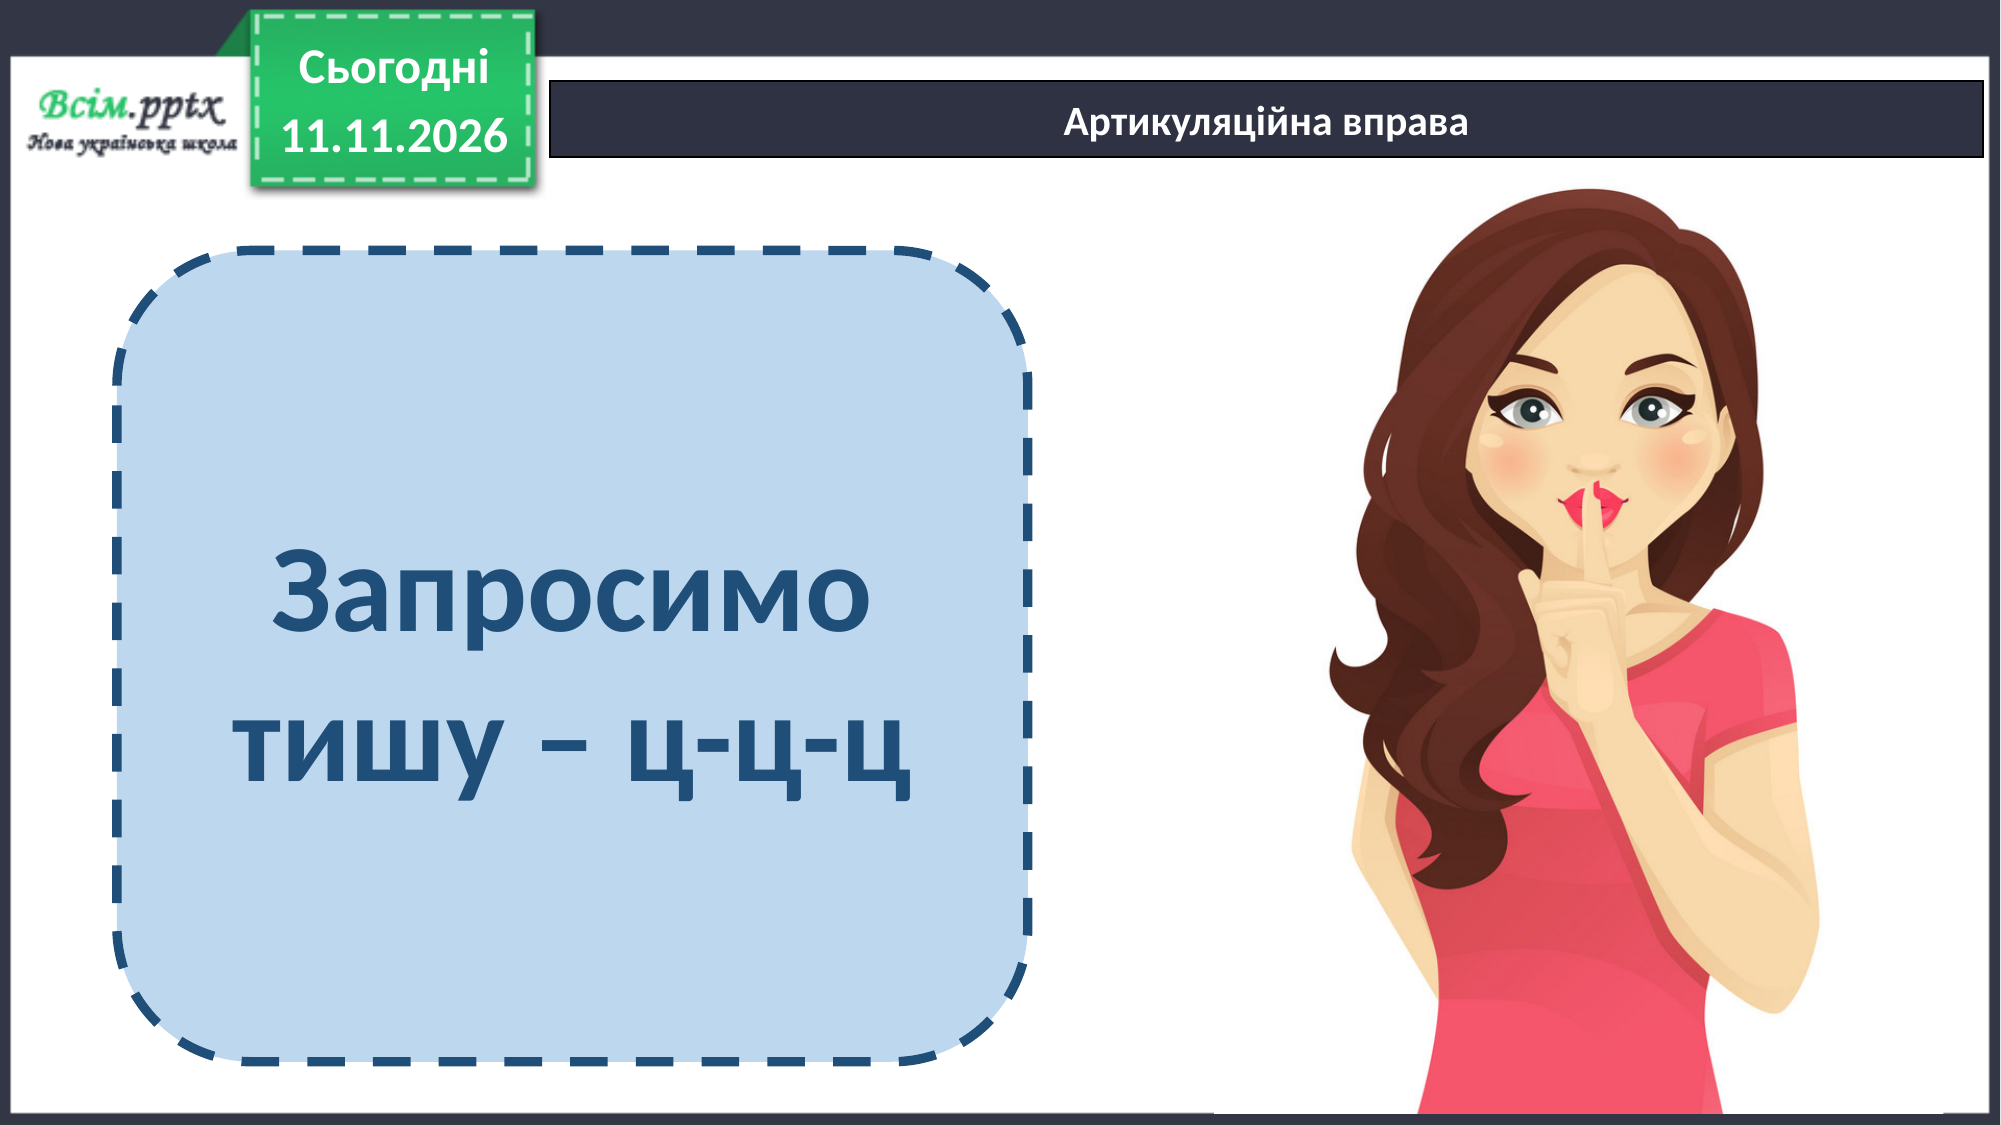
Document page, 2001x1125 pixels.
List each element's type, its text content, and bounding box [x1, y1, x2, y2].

text_box Запросимо тишу – ц-ц-ц [115, 249, 1029, 1063]
text_box 24.03.2022 [263, 101, 524, 164]
picture [0, 0, 2001, 1125]
text_box Артикуляційна вправа [549, 80, 1984, 158]
text_box Сьогодні [284, 26, 535, 101]
